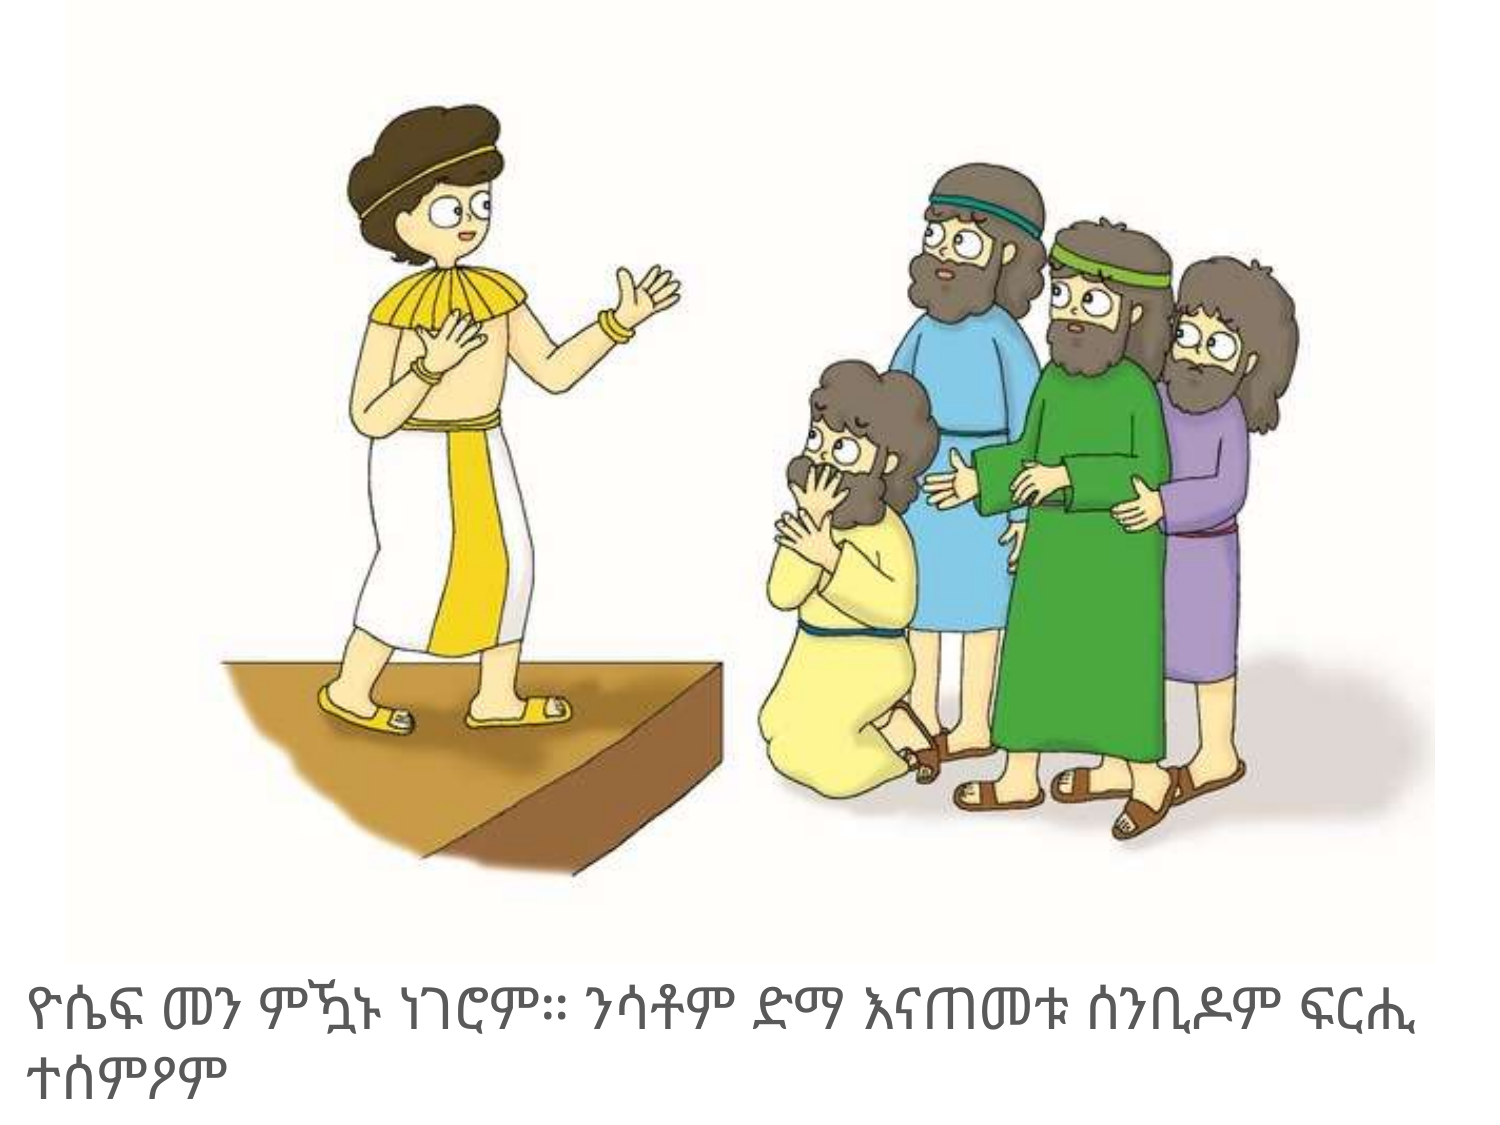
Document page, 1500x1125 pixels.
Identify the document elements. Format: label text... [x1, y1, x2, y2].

picture [64, 0, 1436, 965]
text_box ዮሴፍ መን ምዃኑ ነገሮም። ንሳቶም ድማ እናጠመቱ ሰንቢዶም ፍርሒ ተሰምዖም [11, 964, 1498, 1119]
